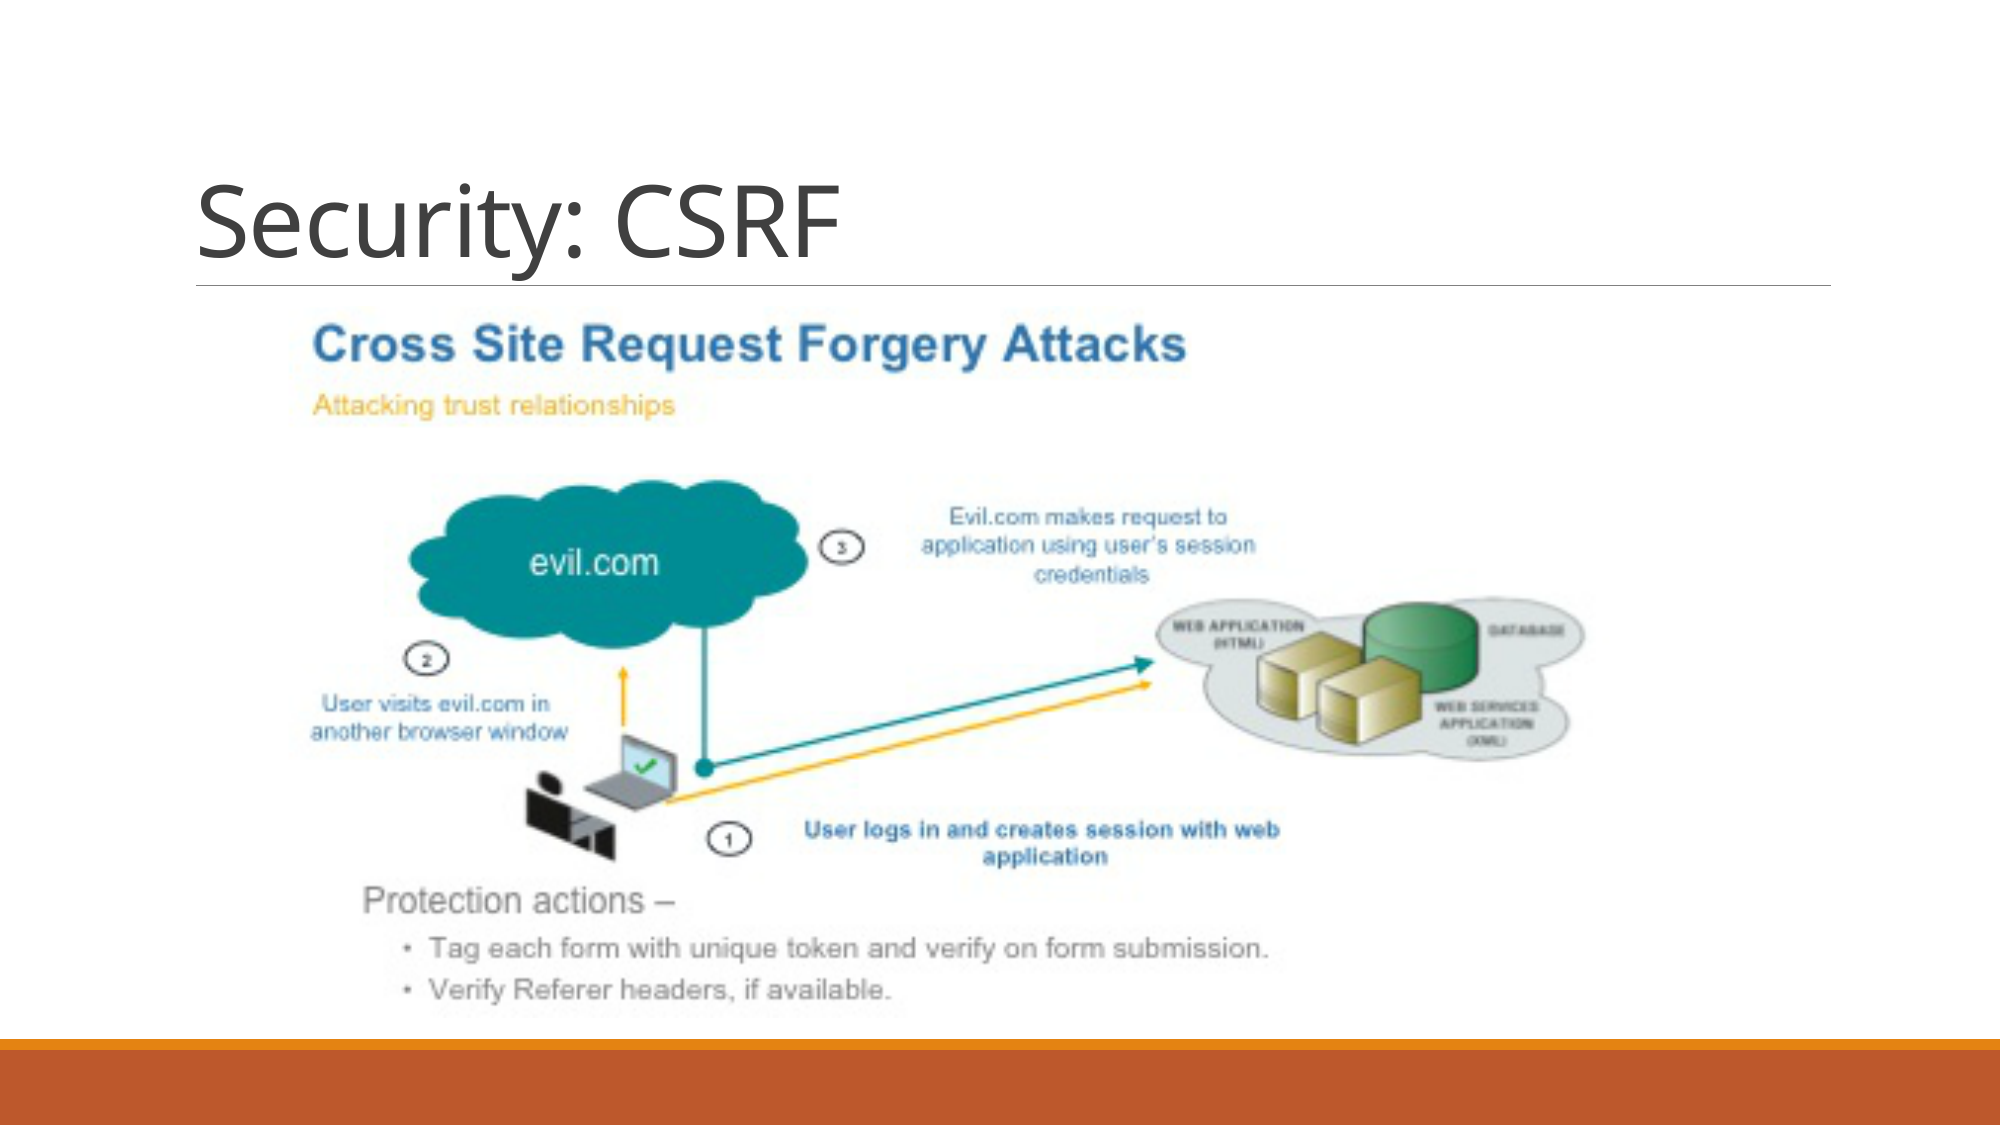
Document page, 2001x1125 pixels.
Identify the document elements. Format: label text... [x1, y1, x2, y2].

picture [233, 305, 1777, 1019]
title Security: CSRF [180, 47, 1830, 285]
